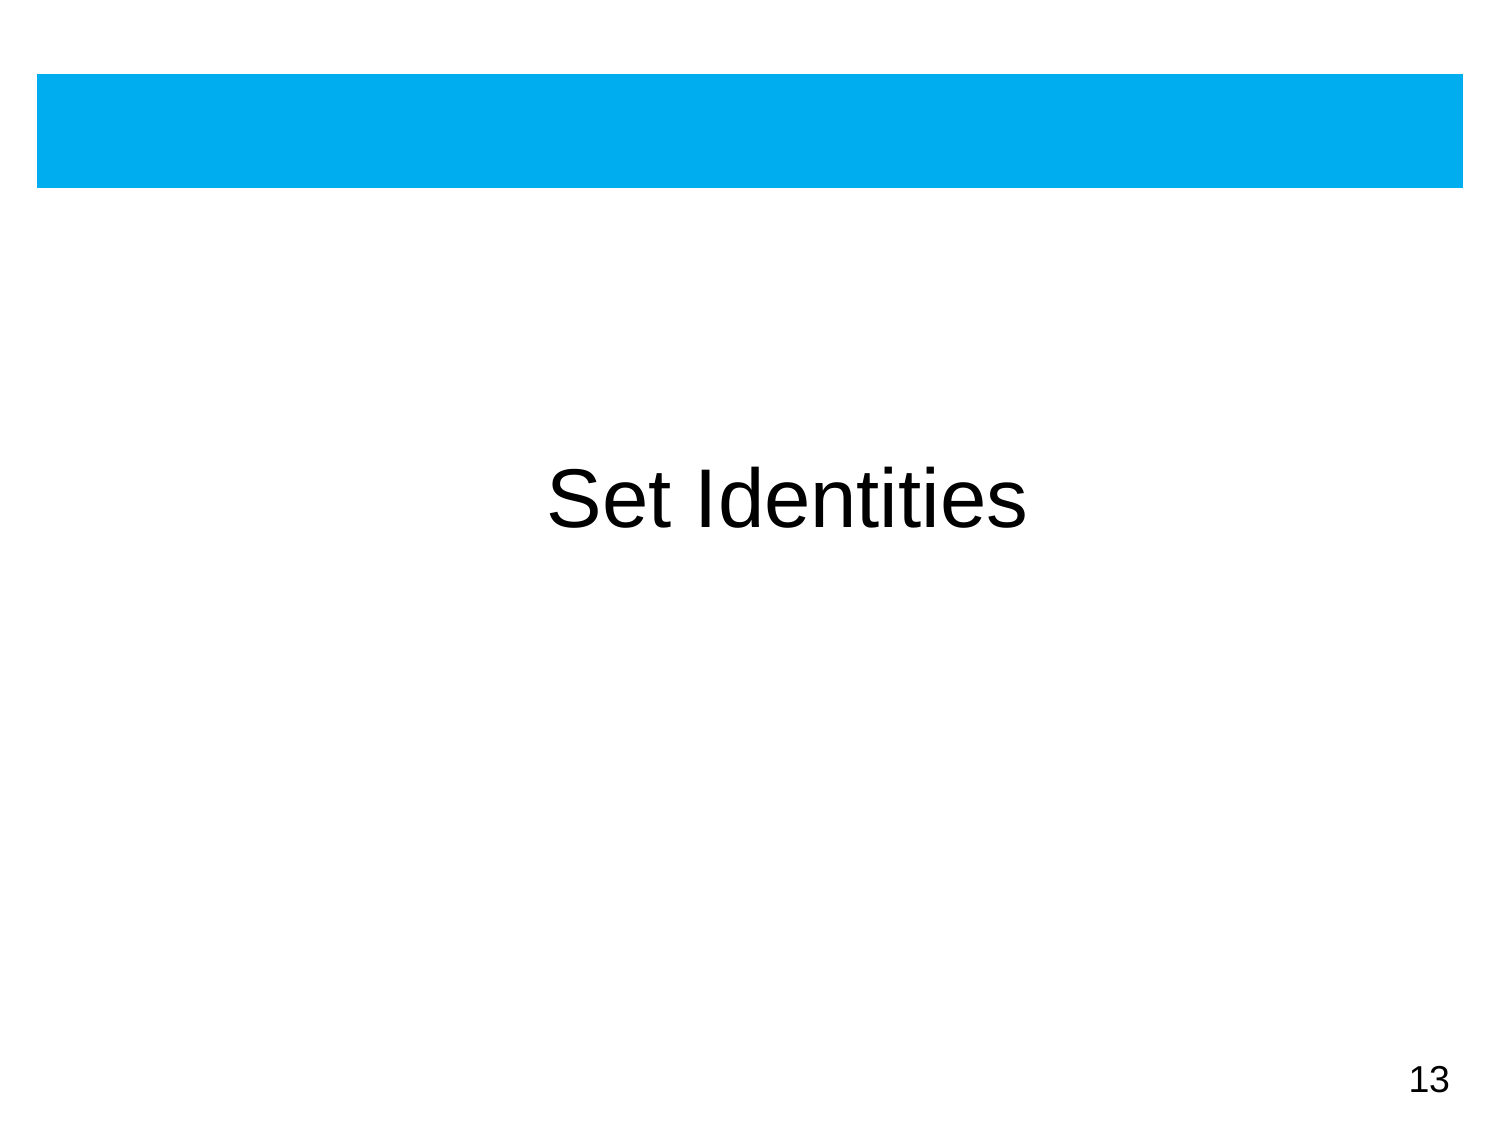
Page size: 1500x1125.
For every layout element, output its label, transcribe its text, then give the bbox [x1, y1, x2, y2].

title Set Identities [113, 399, 1463, 588]
